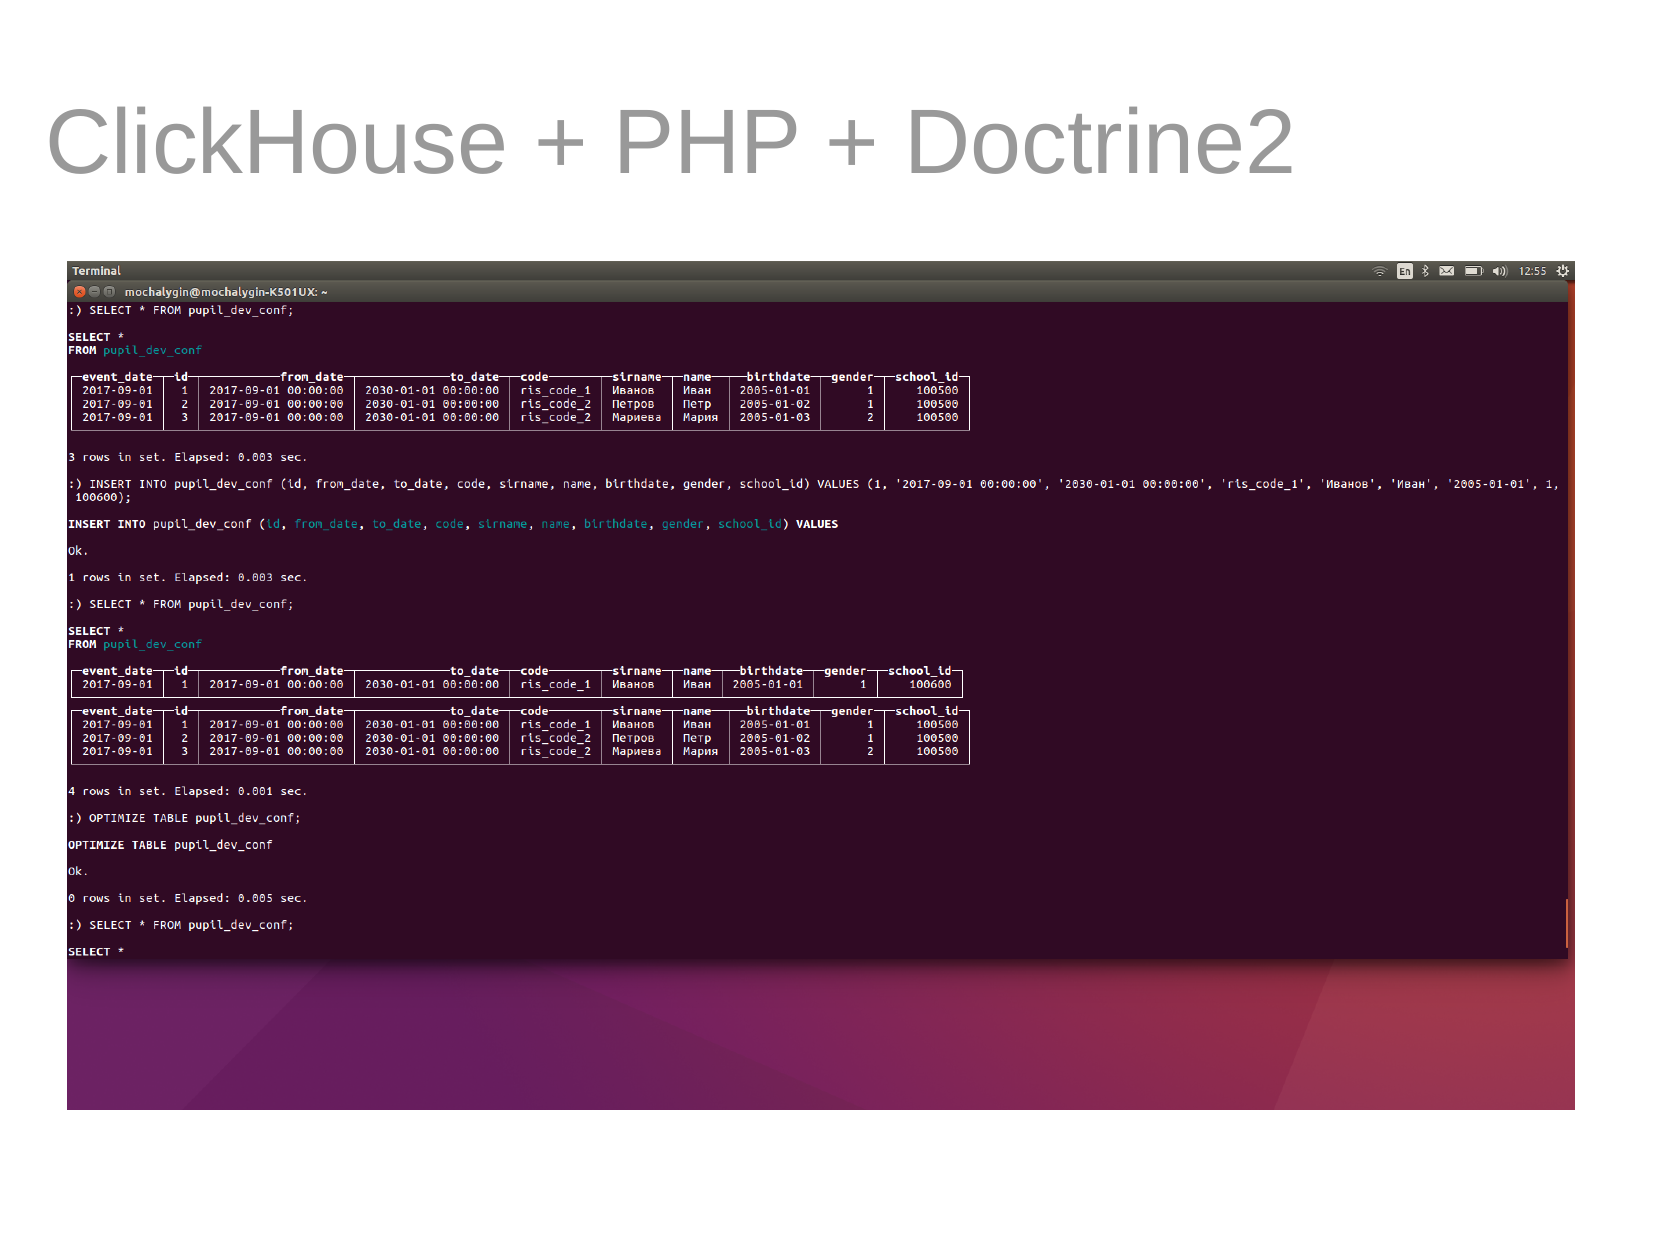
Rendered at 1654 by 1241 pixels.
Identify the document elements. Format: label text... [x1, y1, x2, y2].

text_box ClickHouse + PHP + Doctrine2 [45, 32, 1534, 240]
picture [67, 261, 1576, 1111]
